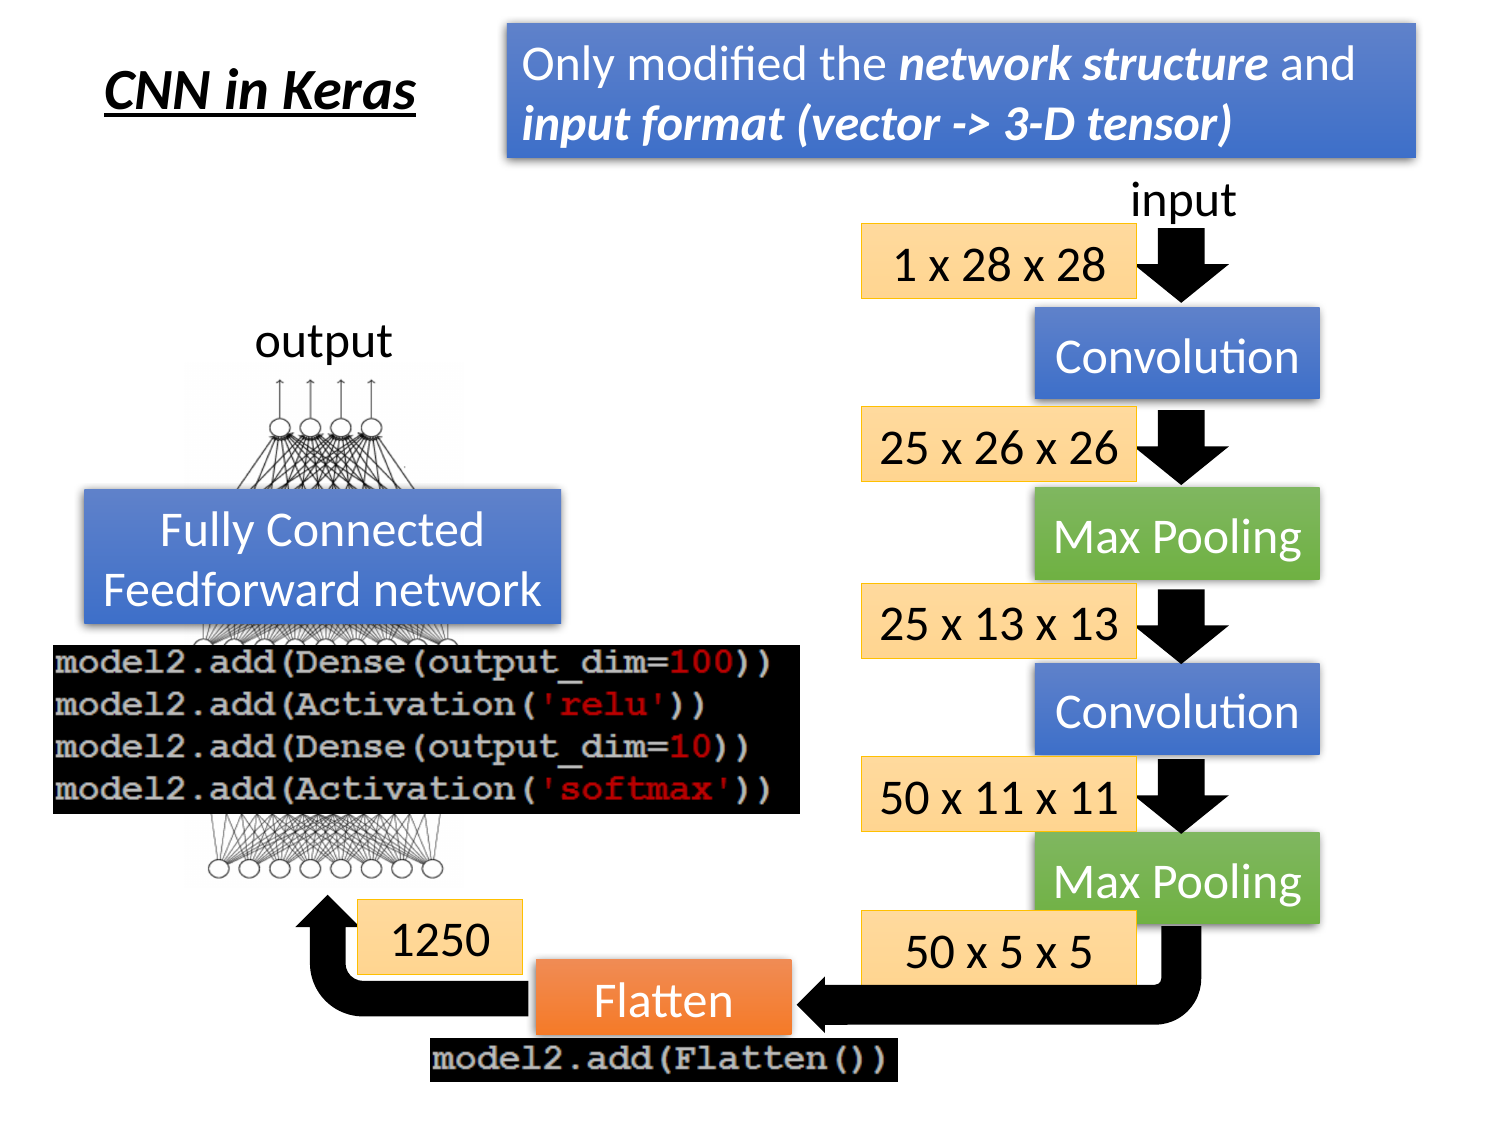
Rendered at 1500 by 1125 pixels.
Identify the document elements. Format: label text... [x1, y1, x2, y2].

text_box Flatten [536, 959, 792, 1035]
text_box [796, 926, 1202, 1034]
text_box input [1015, 159, 1352, 235]
picture [53, 644, 800, 814]
text_box [1137, 589, 1229, 665]
picture [430, 1038, 898, 1082]
text_box [1137, 410, 1229, 486]
text_box Convolution [1034, 663, 1320, 755]
text_box Max Pooling [1034, 832, 1320, 924]
text_box 1 x 28 x 28 [861, 223, 1137, 299]
text_box 25 x 26 x 26 [861, 406, 1137, 482]
text_box 50 x 5 x 5 [861, 910, 1137, 984]
text_box [1137, 759, 1229, 834]
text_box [84, 814, 562, 888]
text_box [84, 362, 562, 644]
text_box 1250 [357, 899, 523, 975]
text_box CNN in Keras [89, 43, 432, 129]
text_box Max Pooling [1034, 487, 1320, 580]
text_box output [156, 299, 492, 362]
text_box 25 x 13 x 13 [861, 583, 1137, 659]
text_box Only modified the network structure and input format (vector -> 3-D tensor) [506, 23, 1416, 158]
text_box [295, 894, 529, 1017]
text_box 50 x 11 x 11 [861, 756, 1137, 832]
text_box Convolution [1034, 307, 1320, 399]
text_box [1137, 235, 1229, 303]
